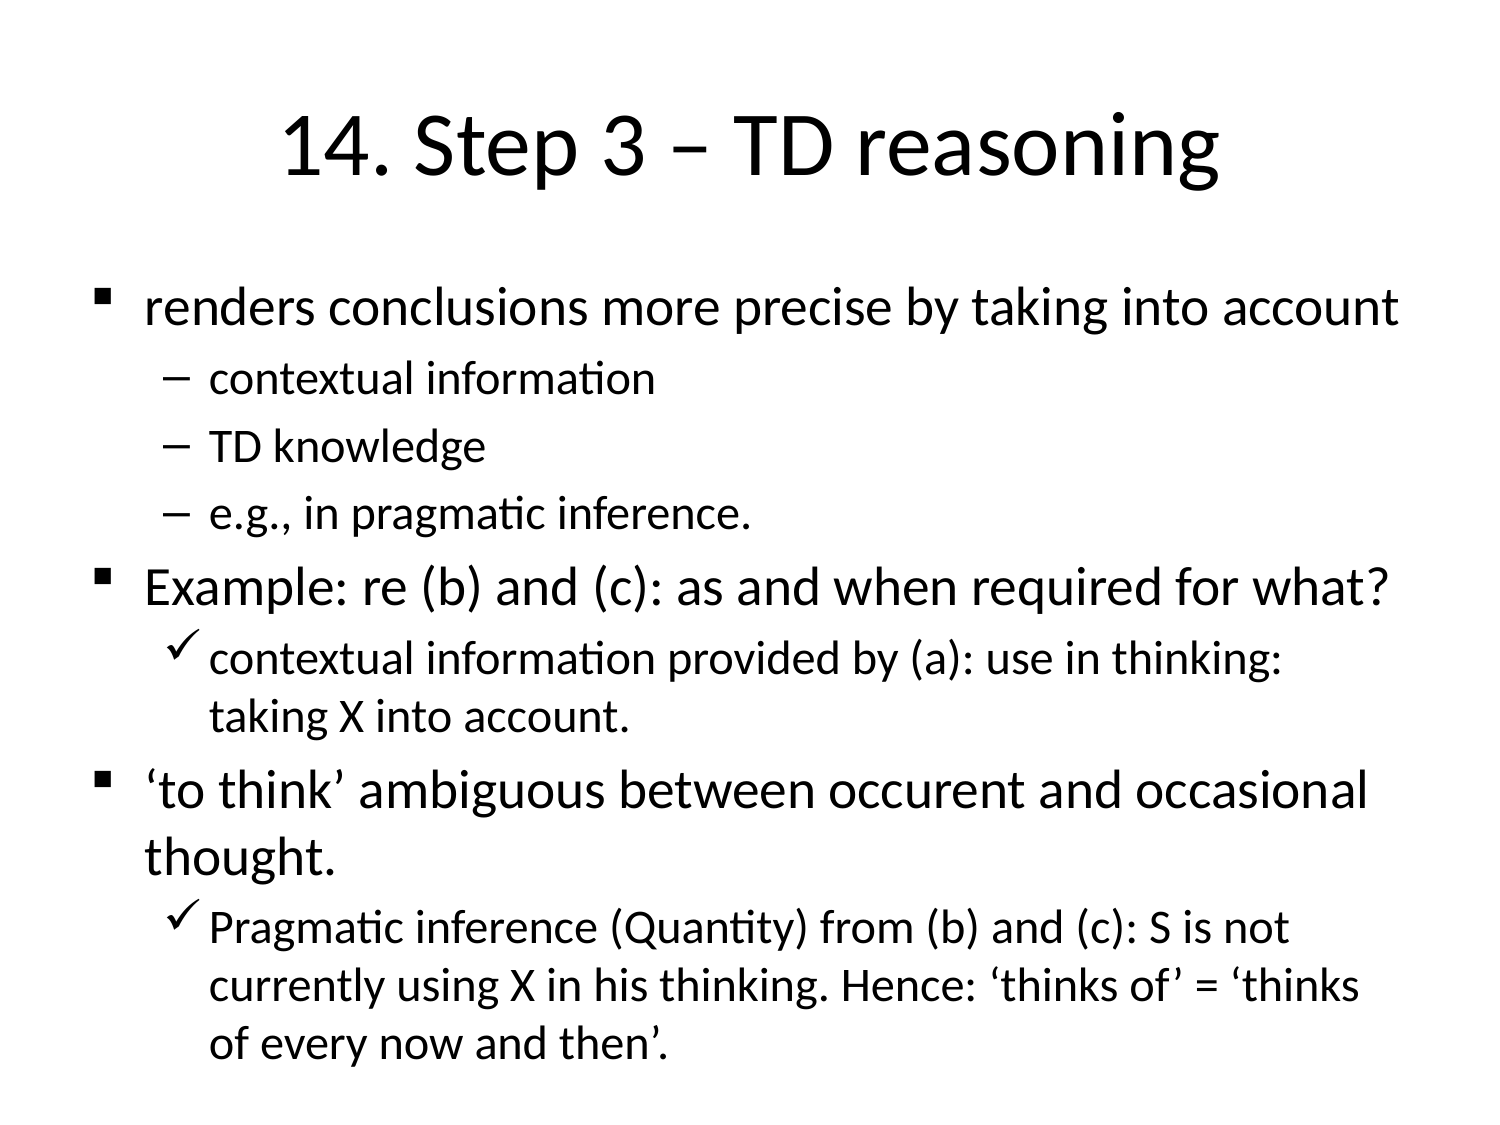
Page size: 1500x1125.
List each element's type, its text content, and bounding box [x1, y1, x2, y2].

title 14. Step 3 – TD reasoning [75, 45, 1425, 233]
list renders conclusions more precise by taking into account contextual information TD knowledge e.g., in pragmatic inference. Example: re (b) and (c): as and when required for what? contextual information provided by (a): use in thinking: taking X into account. ‘to think’ ambiguous between occurent and occasional thought. Pragmatic inference (Quantity) from (b) and (c): S is not currently using X in his thinking. Hence: ‘thinks of’ = ‘thinks of every now and then’. [75, 262, 1425, 1094]
